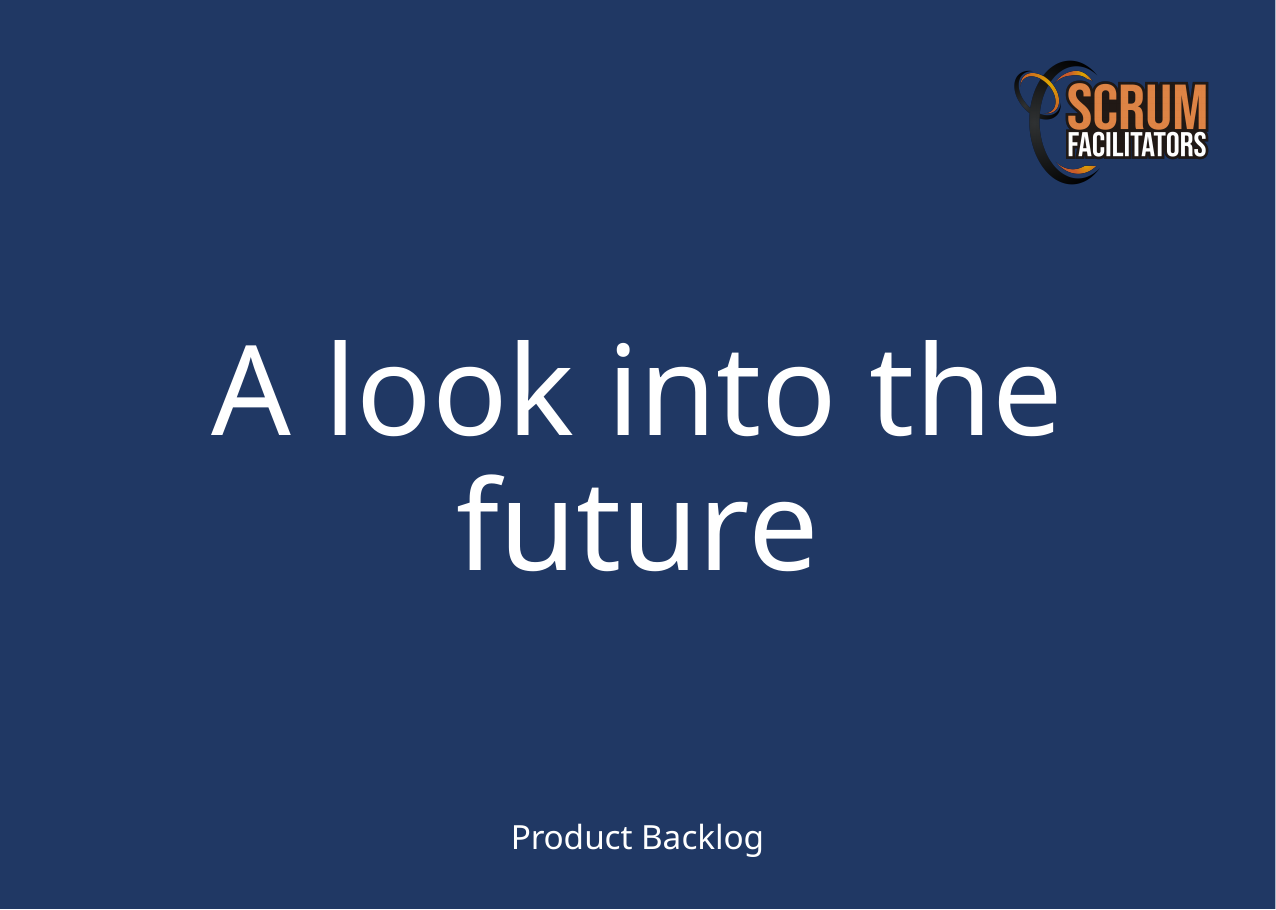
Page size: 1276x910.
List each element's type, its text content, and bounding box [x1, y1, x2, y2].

picture [1011, 57, 1211, 187]
list A look into the future [132, 291, 1143, 618]
text_box Product Backlog [132, 751, 1143, 910]
